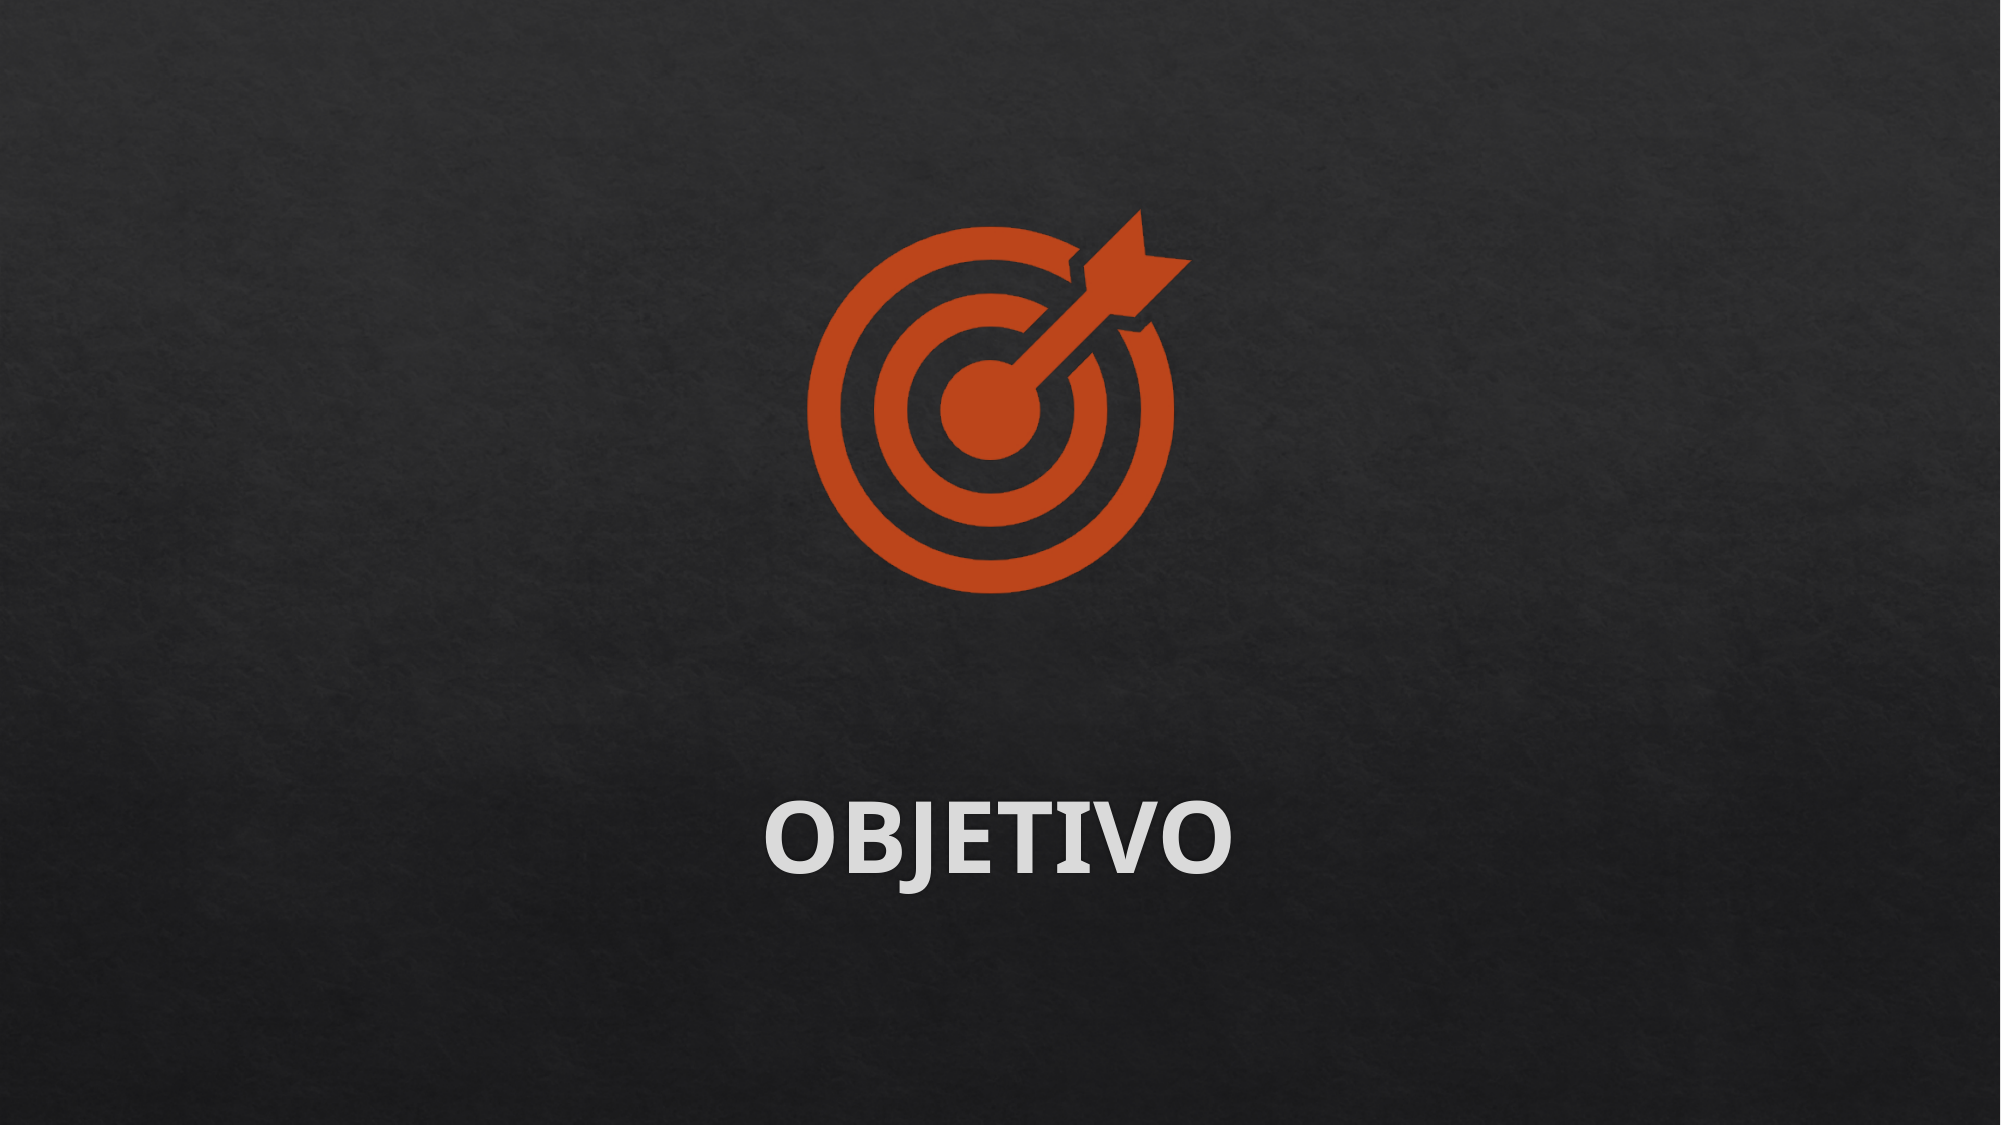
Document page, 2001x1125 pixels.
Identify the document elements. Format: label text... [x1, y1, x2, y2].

picture [769, 174, 1227, 632]
title OBJETIVO [224, 734, 1774, 902]
